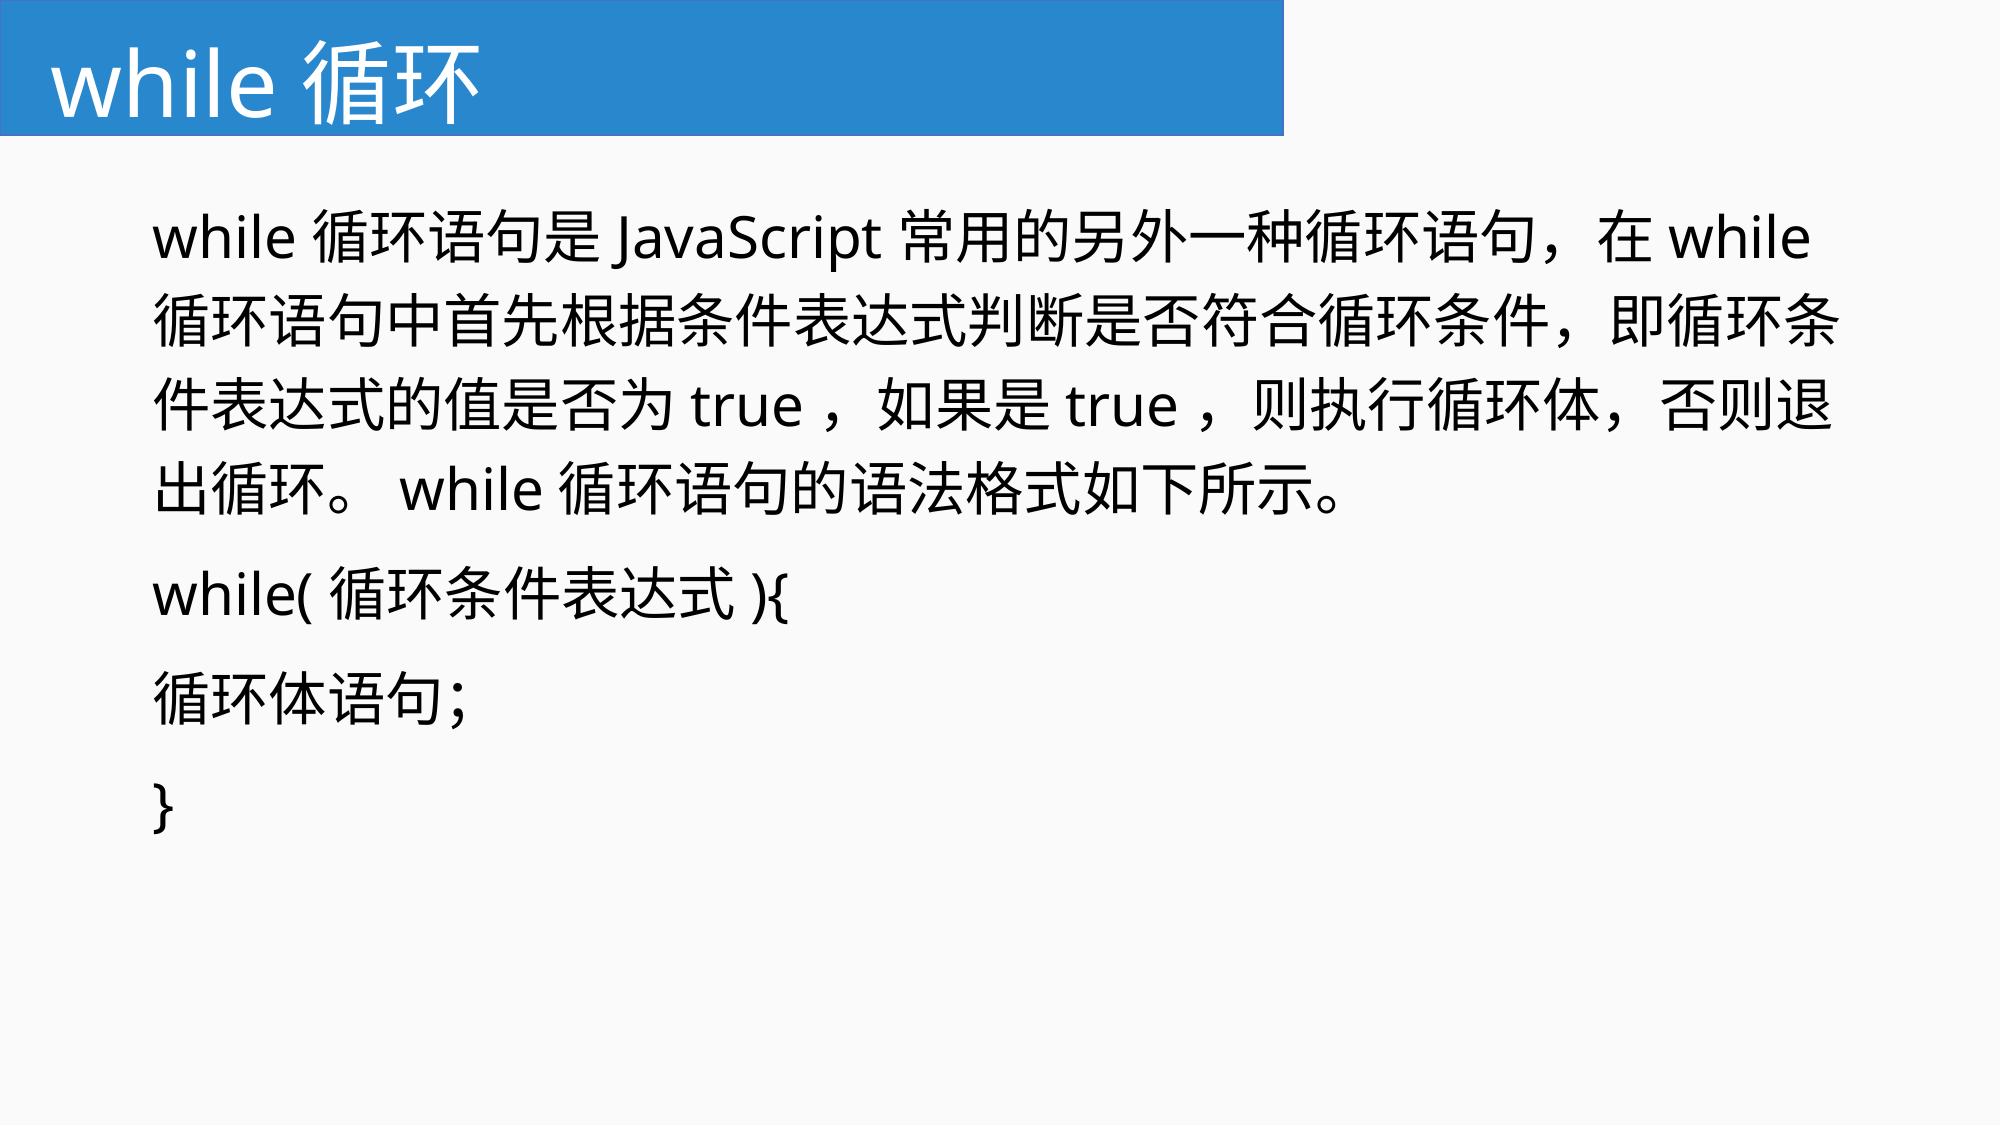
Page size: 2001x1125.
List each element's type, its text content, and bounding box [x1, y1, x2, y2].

title while循环 [35, 30, 1761, 121]
list while循环语句是JavaScript常用的另外一种循环语句，在while循环语句中首先根据条件表达式判断是否符合循环条件，即循环条件表达式的值是否为true，如果是true，则执行循环体，否则退出循环。while循环语句的语法格式如下所示。 while(循环条件表达式){ 循环体语句； } [137, 178, 1863, 947]
